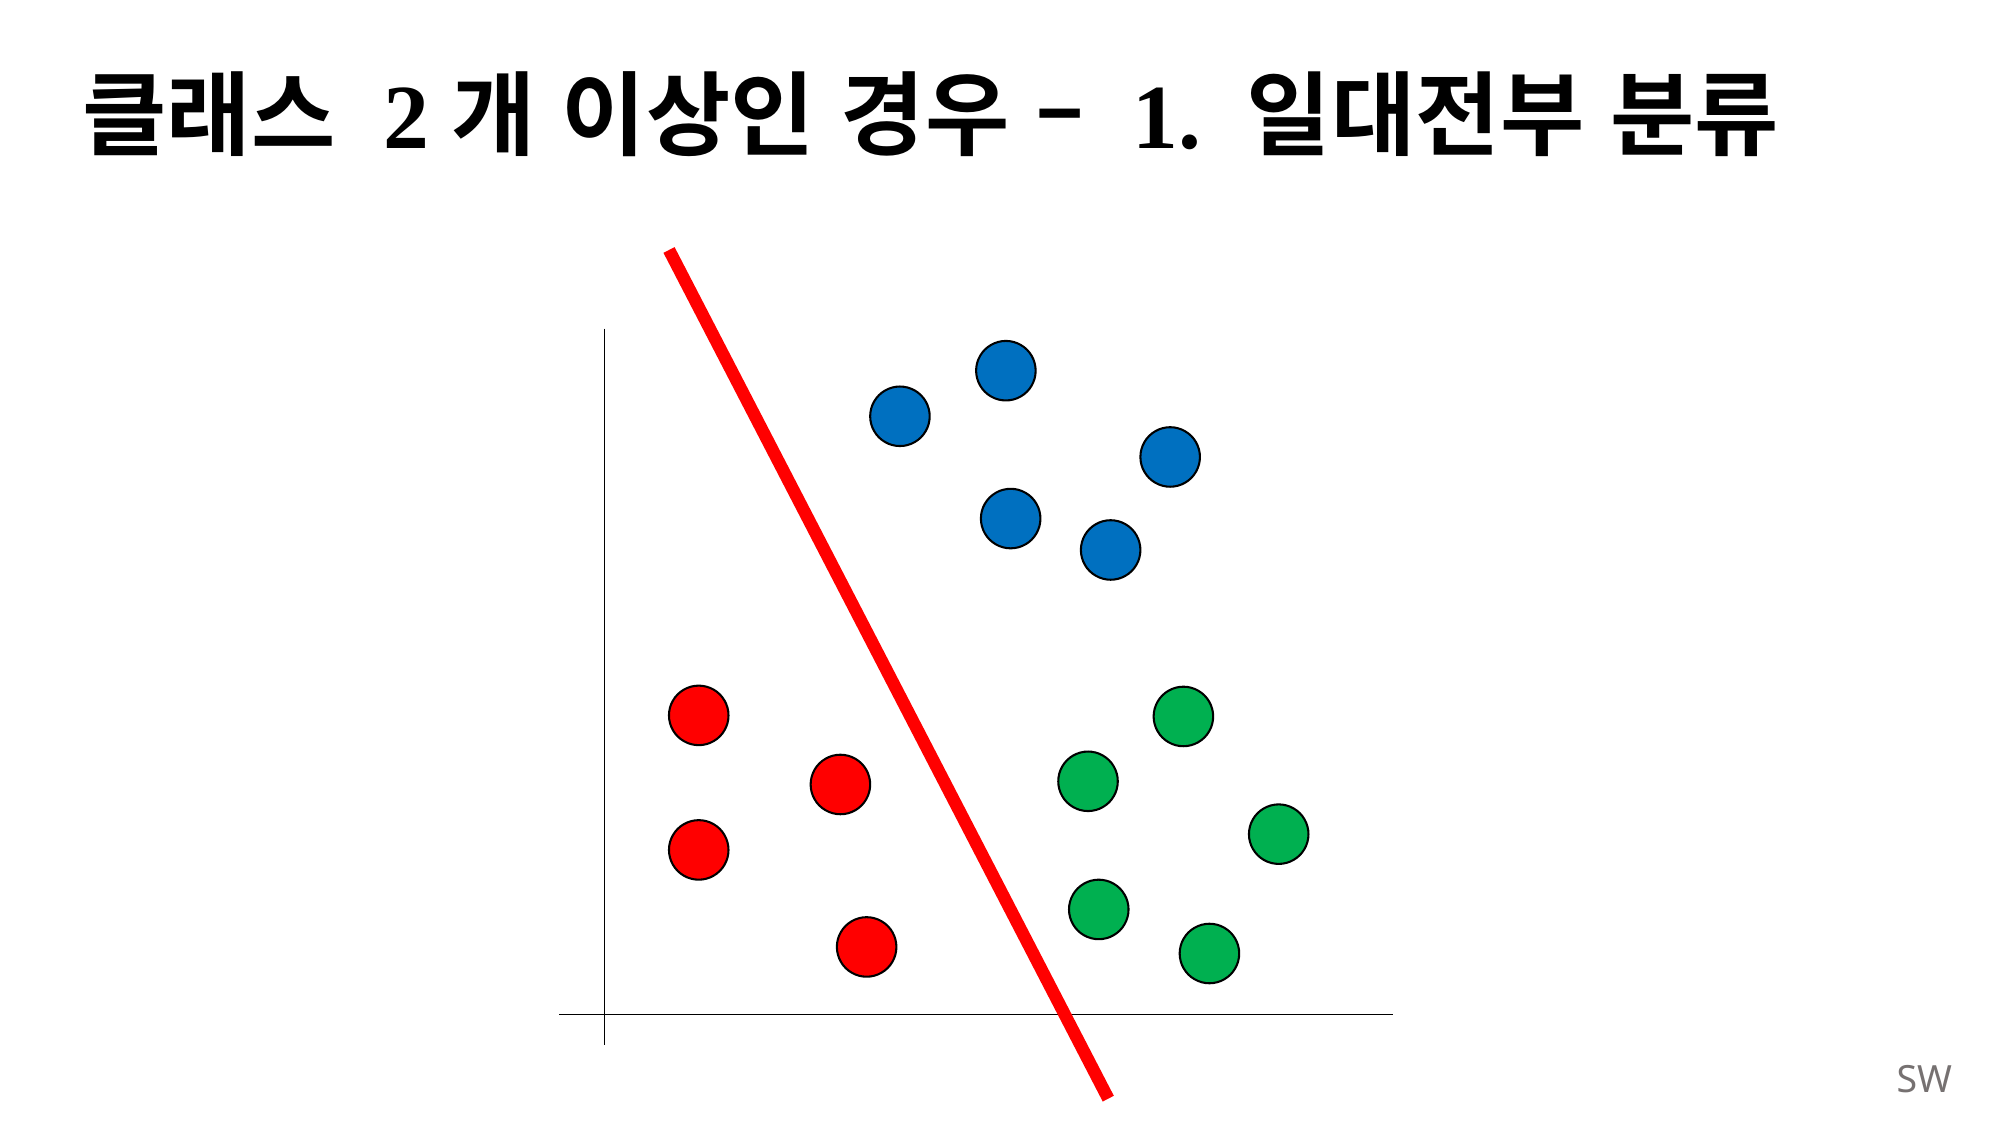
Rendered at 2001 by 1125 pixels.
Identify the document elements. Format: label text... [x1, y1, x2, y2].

text_box [1152, 685, 1215, 748]
text_box [1178, 922, 1241, 985]
title 클래스 2개 이상인 경우 – 1. 일대전부 분류 [67, 10, 1908, 228]
text_box [1109, 880, 1130, 939]
text_box [1247, 803, 1310, 865]
text_box [1109, 519, 1142, 581]
text_box [1139, 426, 1201, 488]
text_box [1109, 758, 1119, 804]
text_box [669, 249, 1109, 1099]
